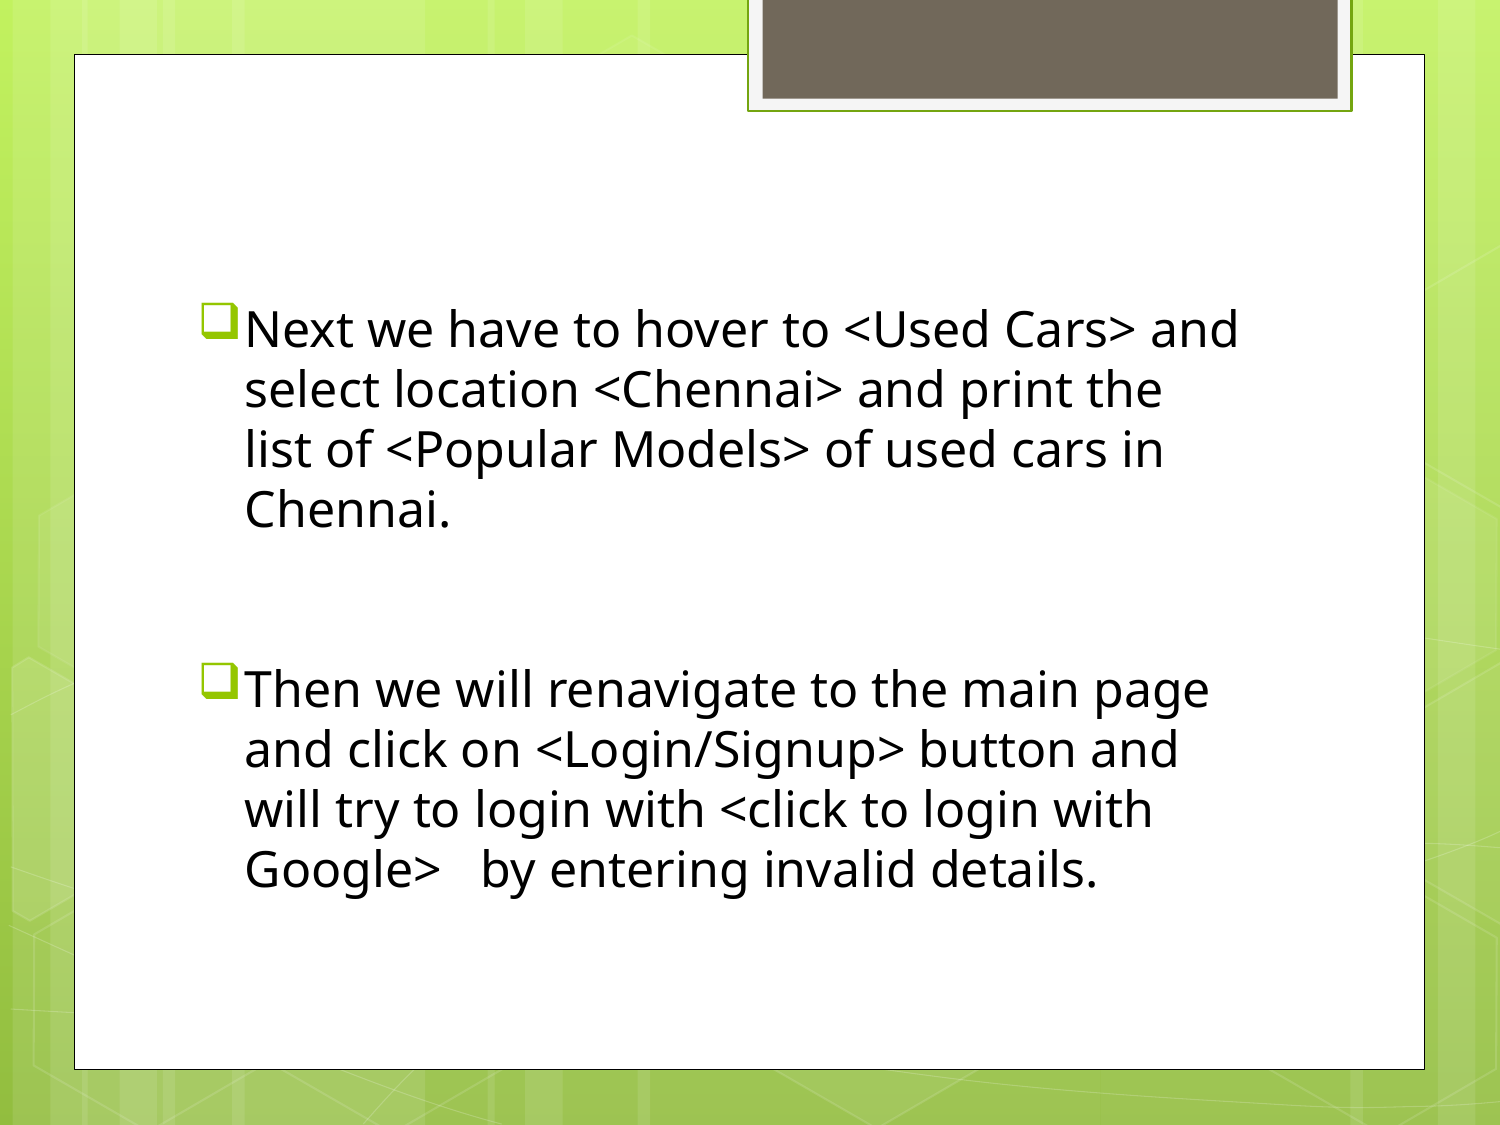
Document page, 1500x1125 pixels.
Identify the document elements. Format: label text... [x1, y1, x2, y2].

text_box Next we have to hover to <Used Cars> and select location <Chennai> and print the list of <Popular Models> of used cars in Chennai. Then we will renavigate to the main page and click on <Login/Signup> button and will try to login with <click to login with Google> by entering invalid details. [182, 290, 1258, 996]
